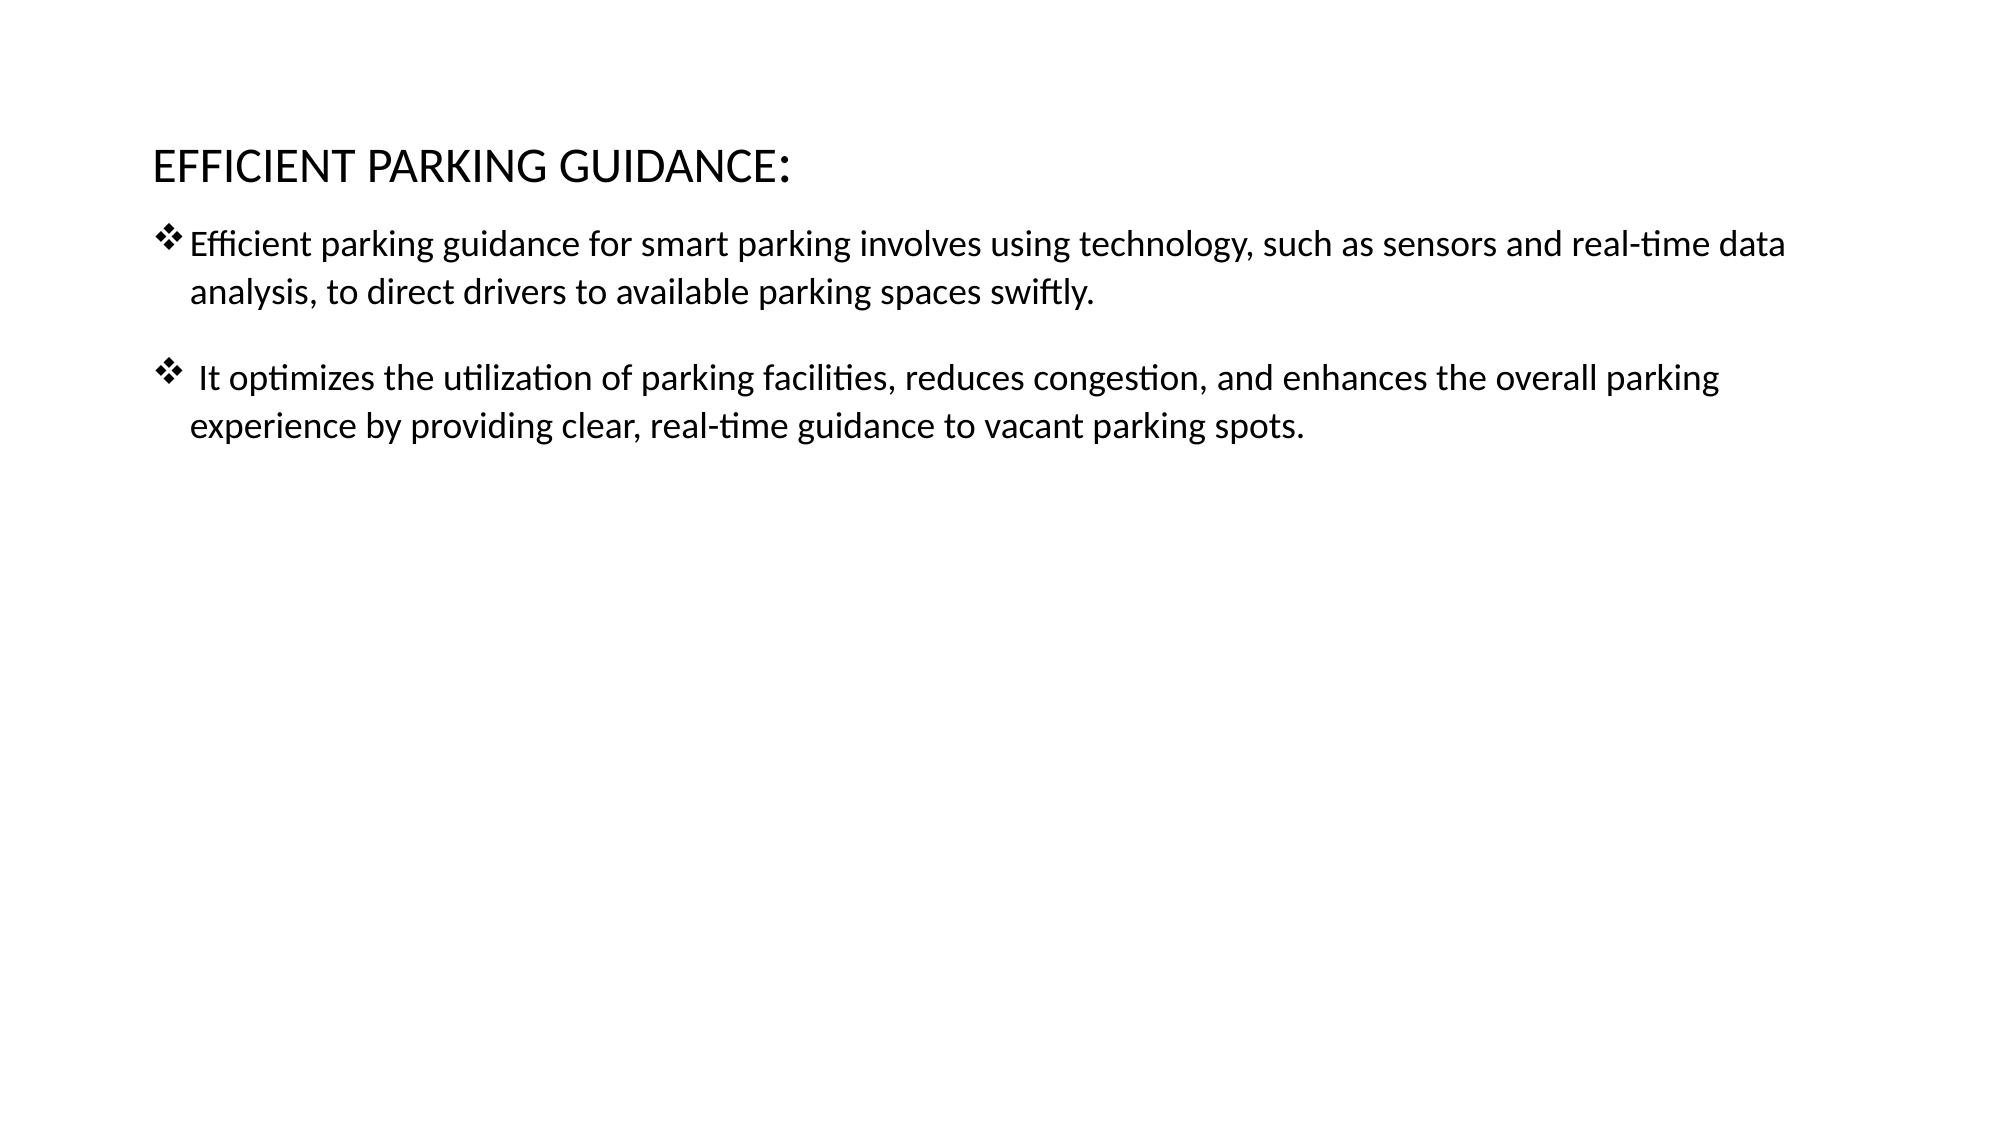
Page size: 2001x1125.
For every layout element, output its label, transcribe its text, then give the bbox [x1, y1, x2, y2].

list EFFICIENT PARKING GUIDANCE: Efficient parking guidance for smart parking involves using technology, such as sensors and real-time data analysis, to direct drivers to available parking spaces swiftly. It optimizes the utilization of parking facilities, reduces congestion, and enhances the overall parking experience by providing clear, real-time guidance to vacant parking spots. [137, 124, 1863, 1014]
